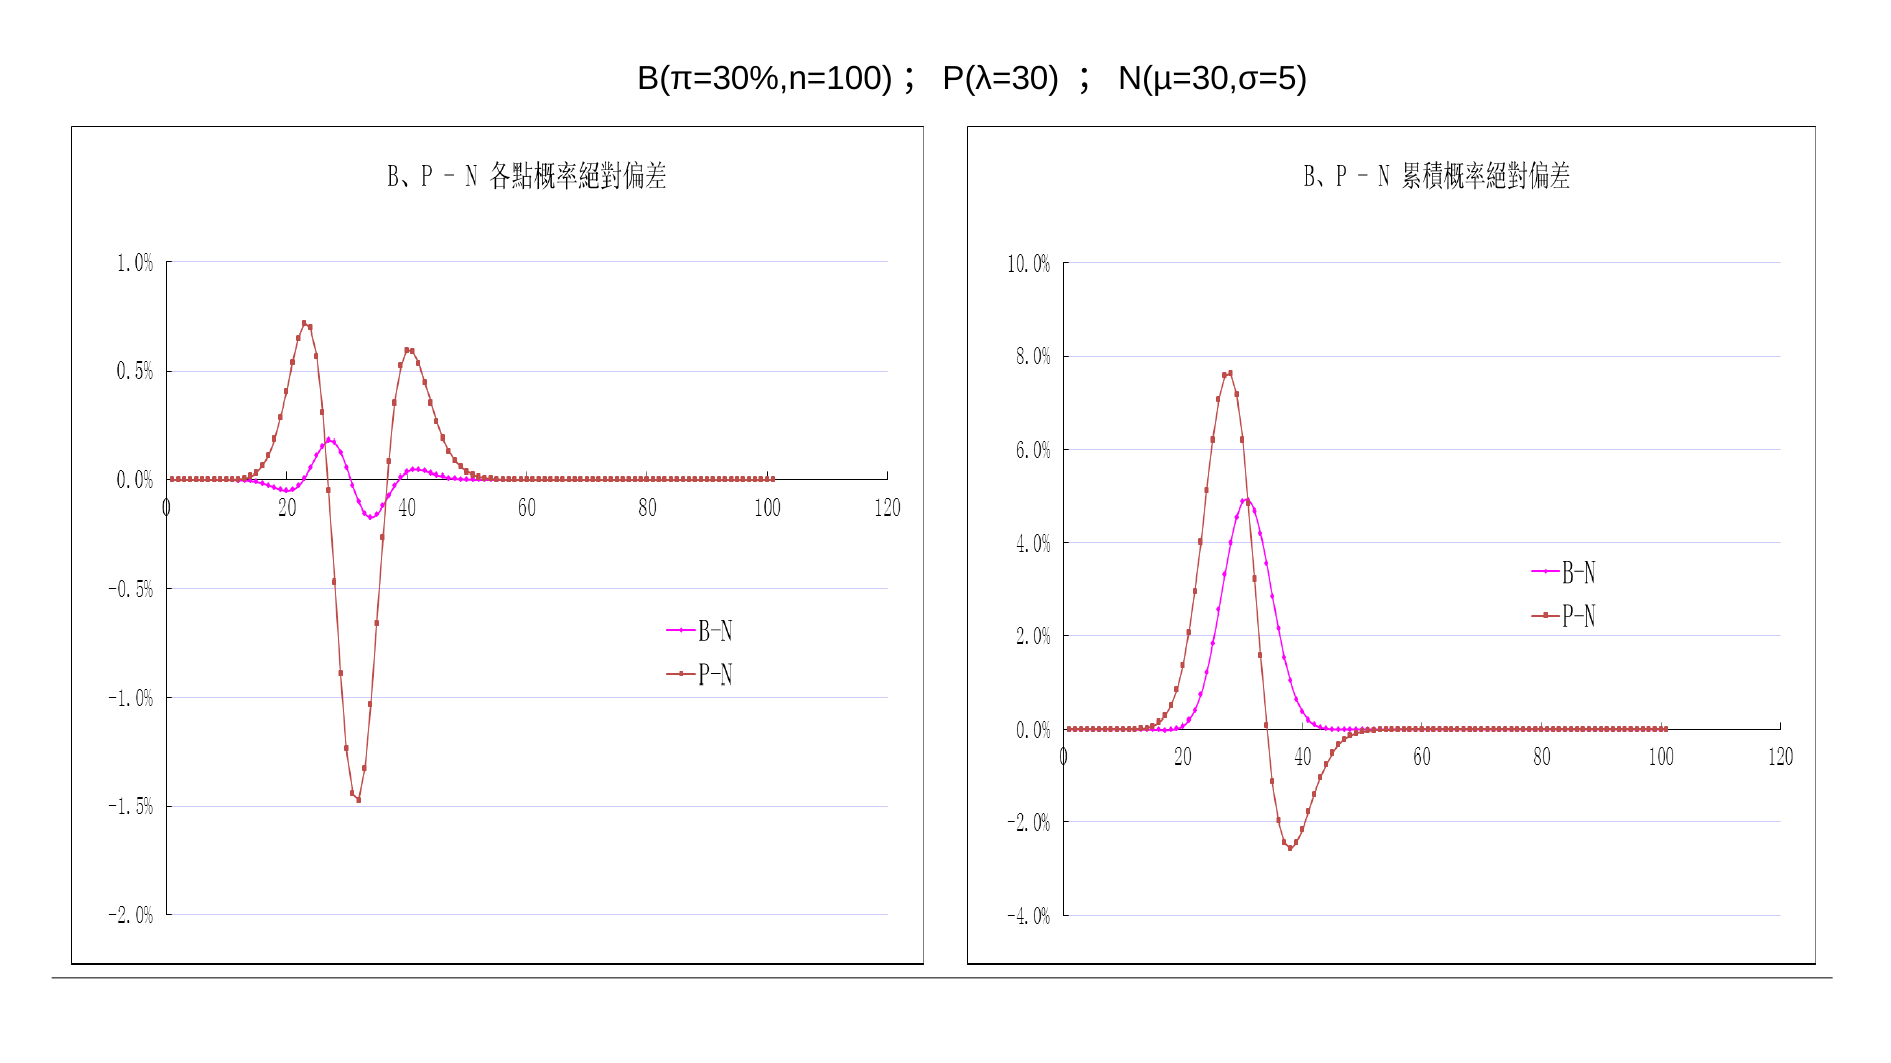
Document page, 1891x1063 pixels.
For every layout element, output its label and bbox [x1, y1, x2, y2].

text_box [71, 48, 1816, 965]
